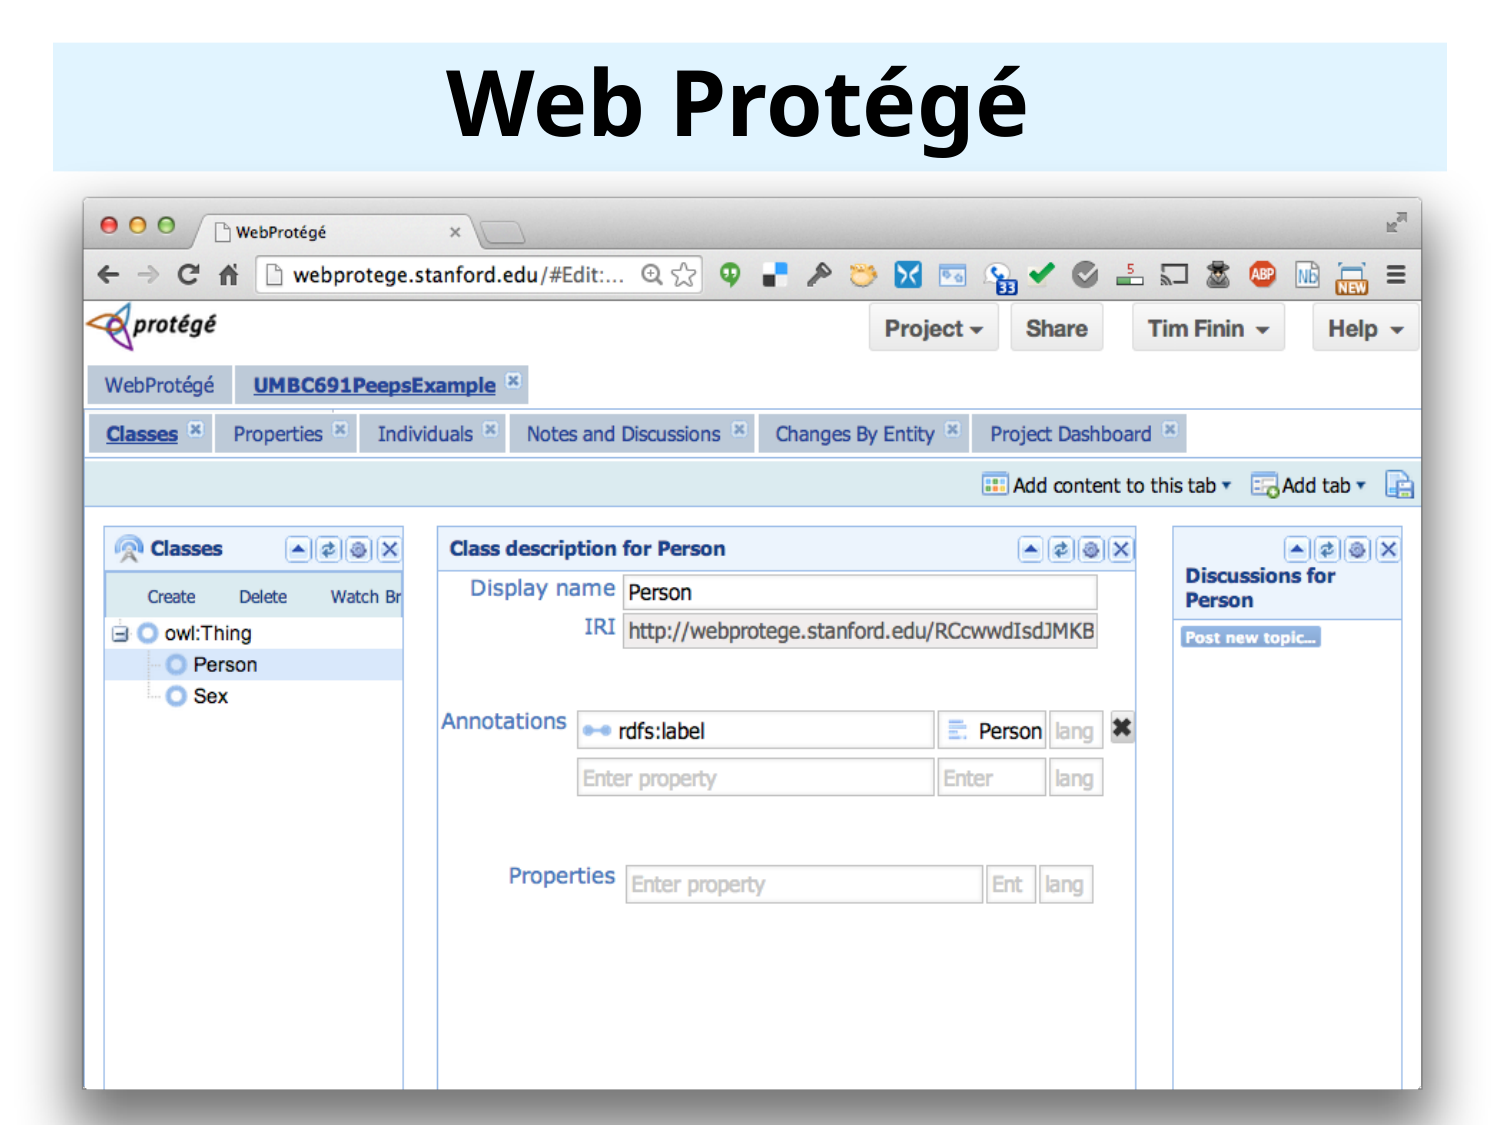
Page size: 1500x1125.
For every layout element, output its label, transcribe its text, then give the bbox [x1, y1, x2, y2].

title Web Protégé [53, 42, 1447, 147]
picture [2, 148, 1500, 1125]
